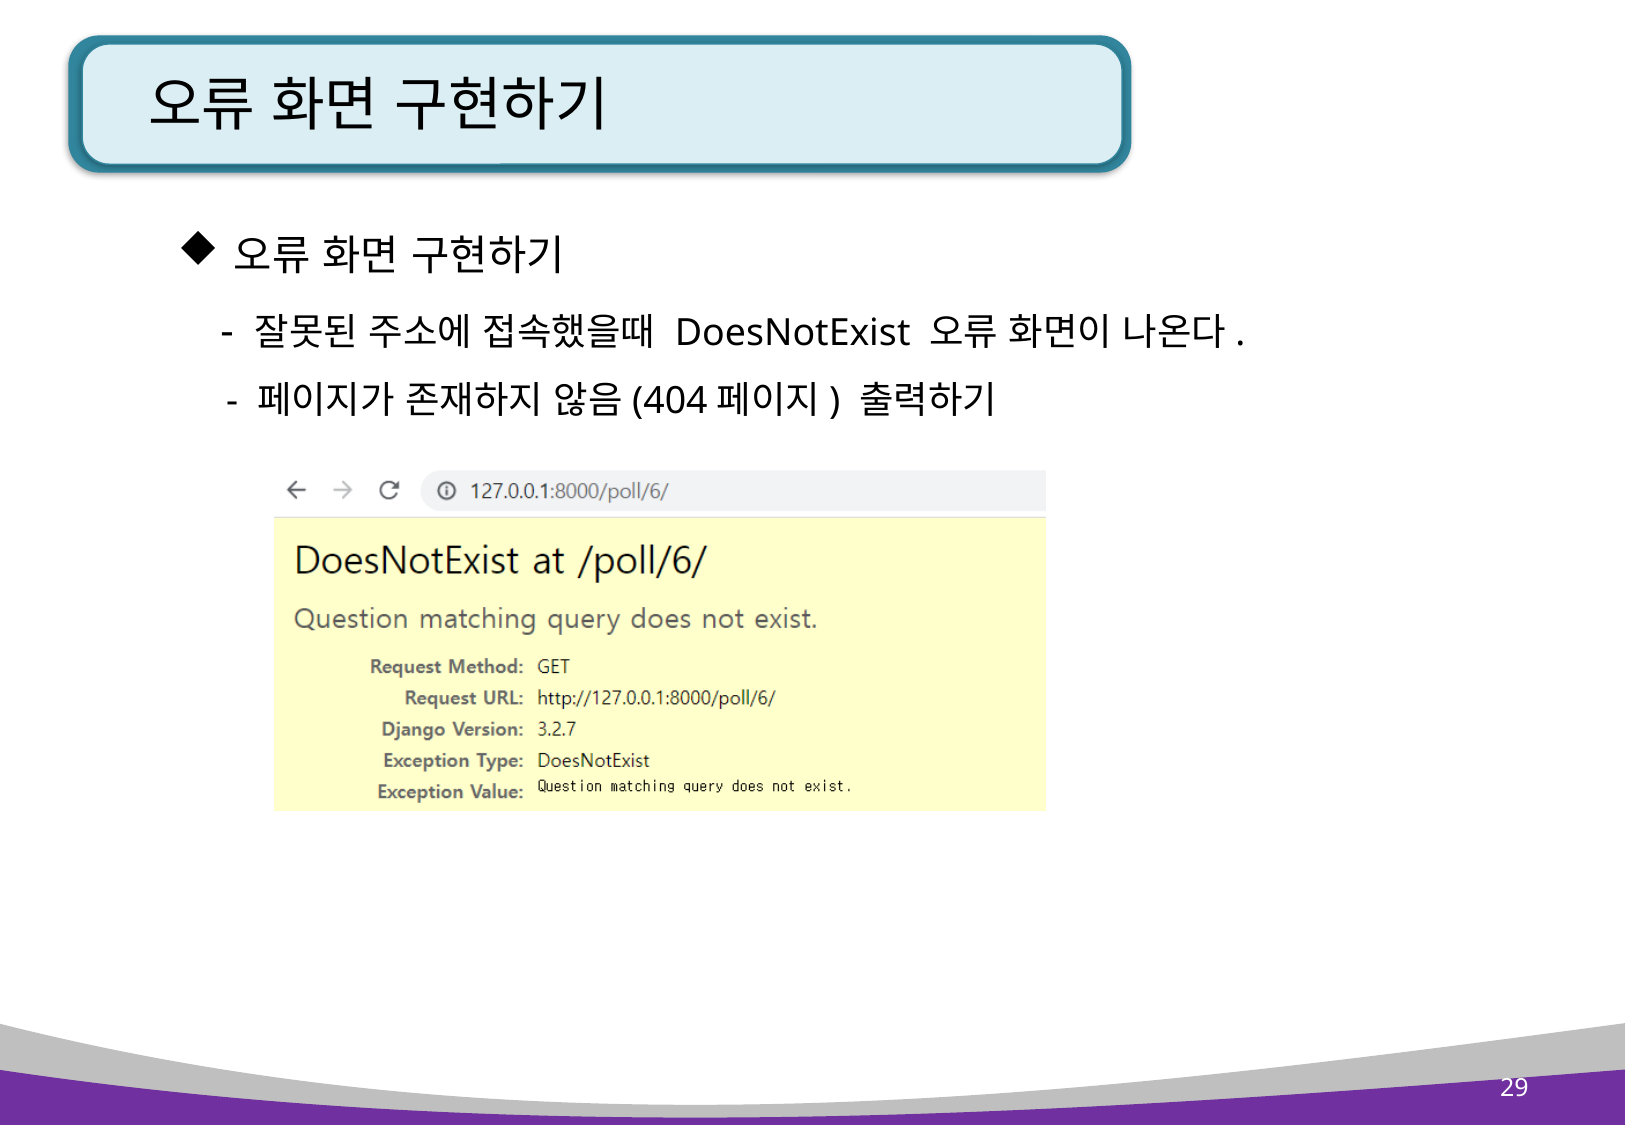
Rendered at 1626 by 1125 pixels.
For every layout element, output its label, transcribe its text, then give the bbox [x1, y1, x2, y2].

text_box 오류 화면 구현하기 - 잘못된 주소에 접속했을때 DoesNotExist 오류 화면이 나온다. - 페이지가 존재하지 않음(404페이지) 출력하기 [161, 194, 1417, 431]
title 오류 화면 구현하기 [103, 32, 1121, 173]
slide_number 29 [1452, 1058, 1544, 1119]
picture [274, 467, 1046, 811]
